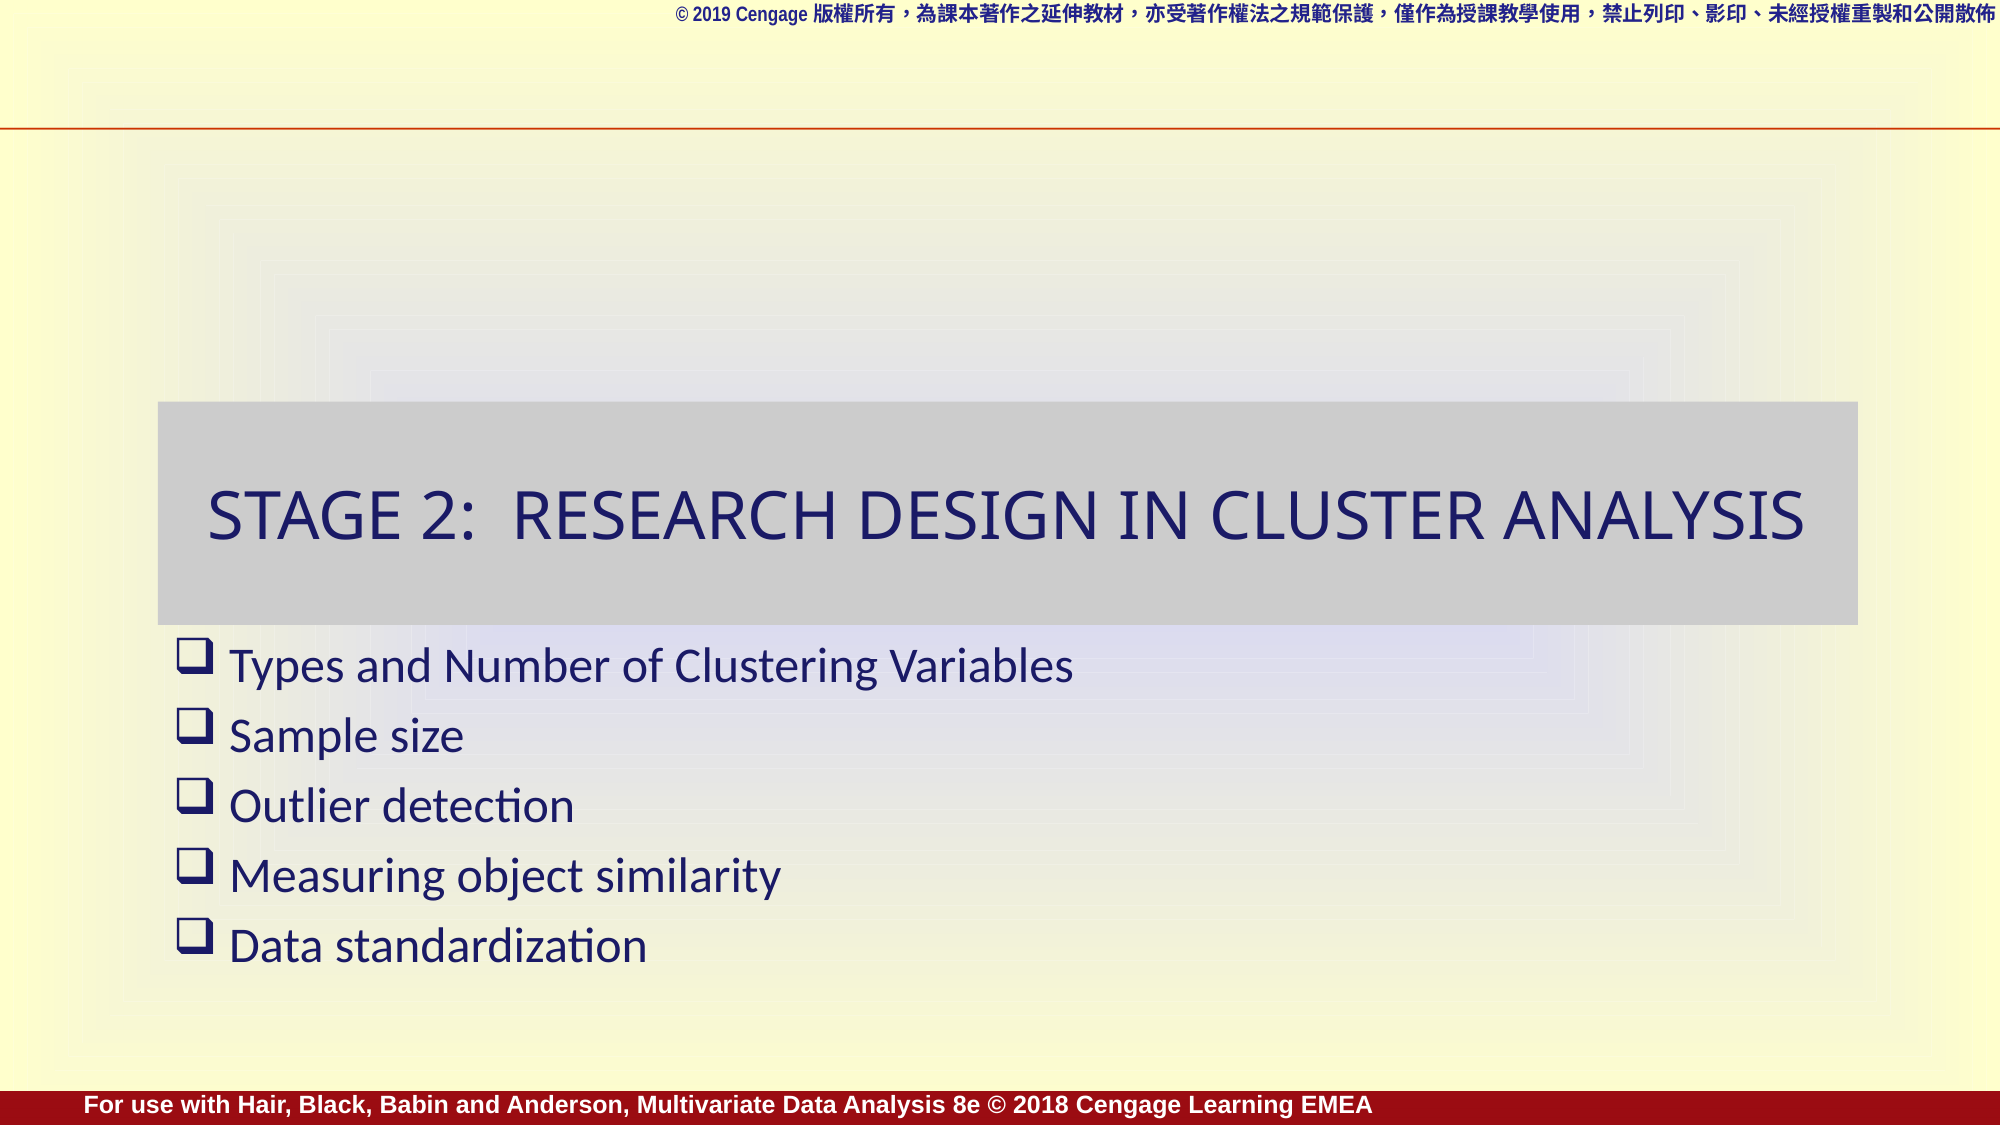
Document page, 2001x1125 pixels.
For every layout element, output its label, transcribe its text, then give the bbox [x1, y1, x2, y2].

title Stage 2: Research Design in Cluster Analysis [157, 401, 1858, 624]
text_box For use with Hair, Black, Babin and Anderson, Multivariate Data Analysis 8e © 2018 Cengage Learning EMEA [0, 1081, 1519, 1125]
picture [1858, 1091, 2000, 1125]
list Types and Number of Clustering Variables Sample size Outlier detection Measuring object similarity Data standardization [157, 624, 1858, 1125]
